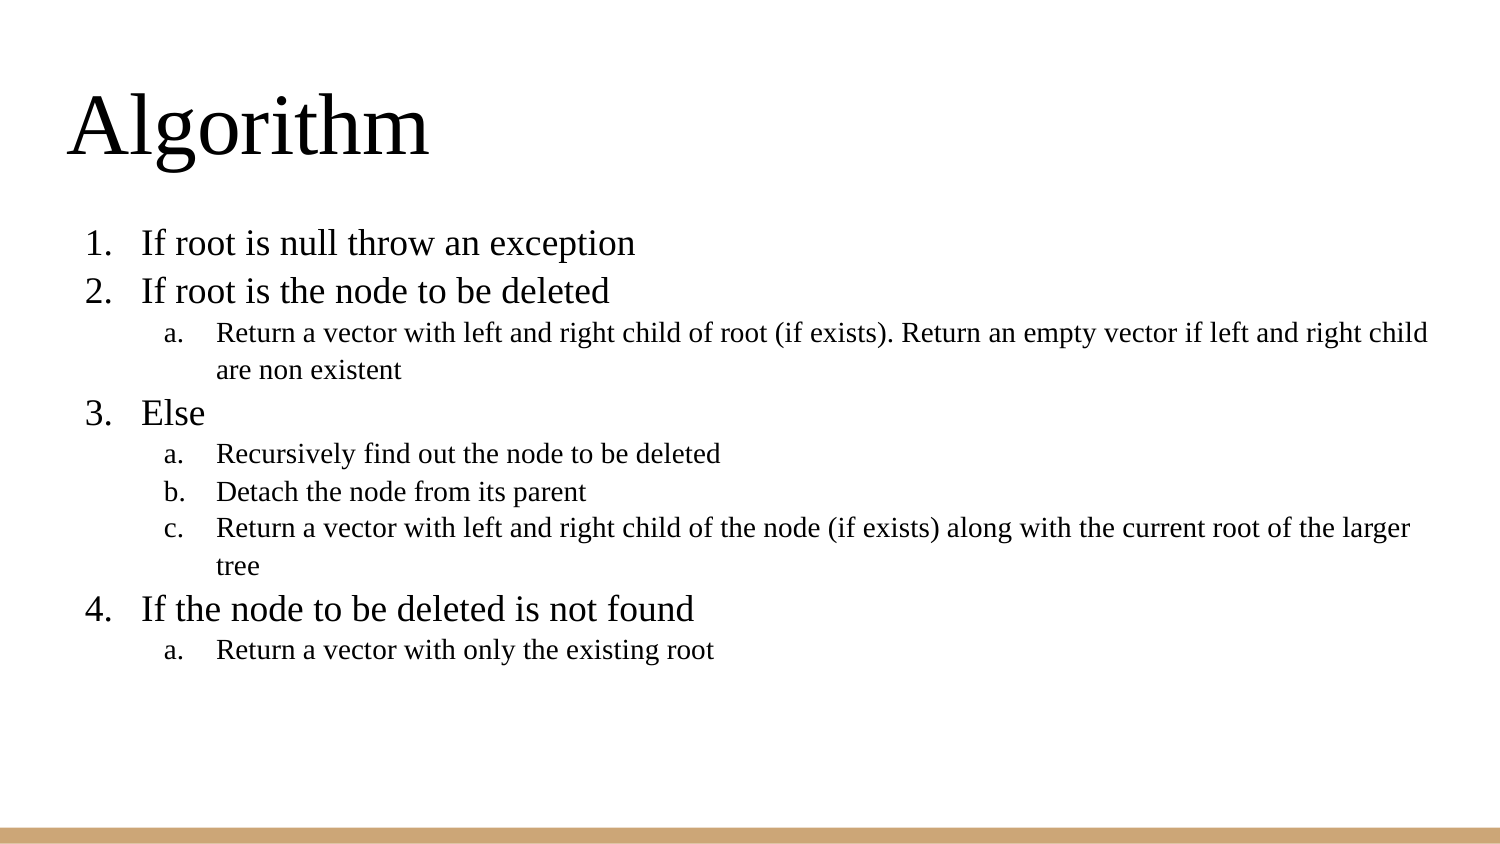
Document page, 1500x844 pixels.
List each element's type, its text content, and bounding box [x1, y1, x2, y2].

title Algorithm [51, 51, 1449, 189]
list If root is null throw an exception If root is the node to be deleted Return a vector with left and right child of root (if exists). Return an empty vector if left and right child are non existent Else Recursively find out the node to be deleted Detach the node from its parent Return a vector with left and right child of the node (if exists) along with the current root of the larger tree If the node to be deleted is not found Return a vector with only the existing root [51, 200, 1449, 752]
